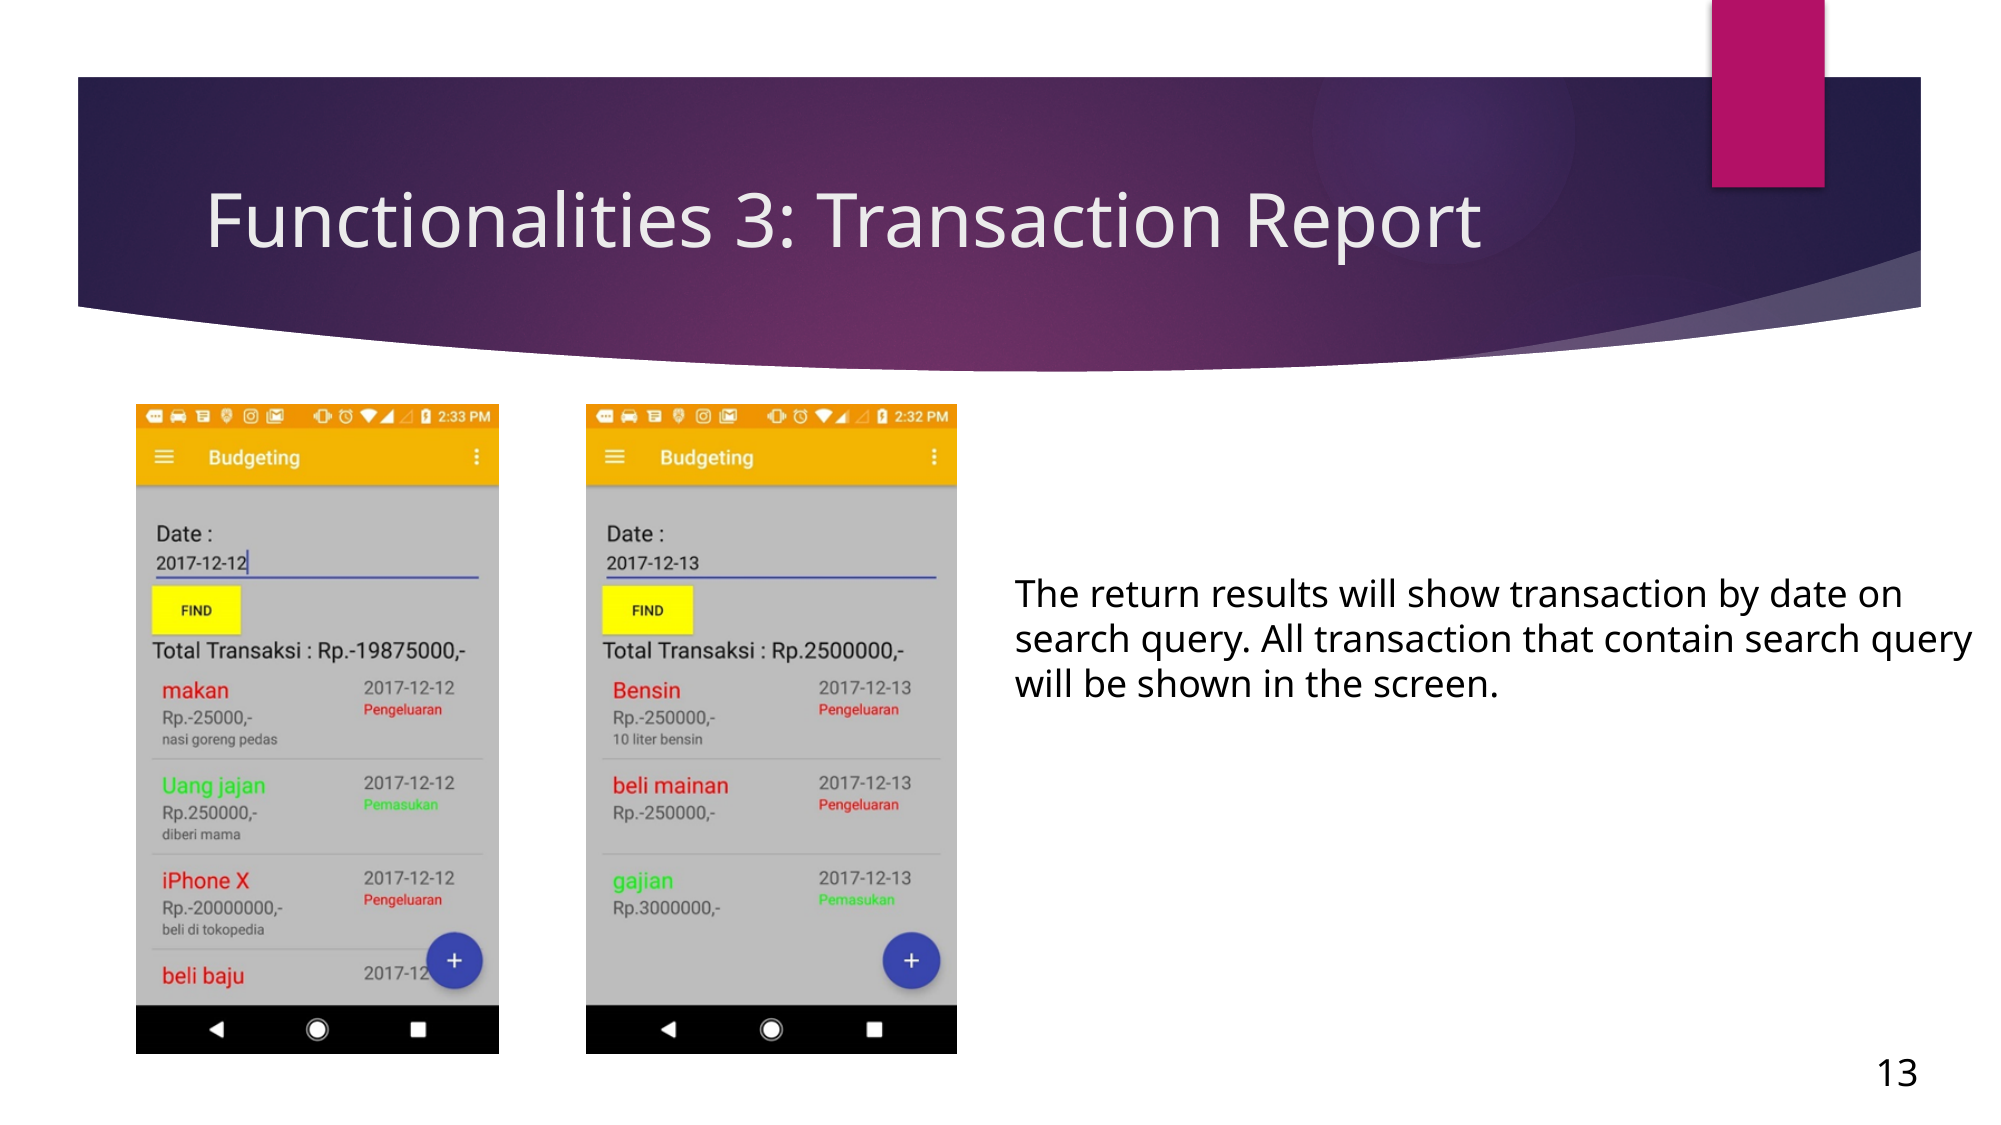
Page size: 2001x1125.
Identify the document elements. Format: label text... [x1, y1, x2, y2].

text_box The return results will show transaction by date on search query. All transaction that contain search query will be shown in the screen. [999, 562, 2000, 713]
picture [586, 404, 957, 1054]
text_box 13 [1860, 1041, 1934, 1101]
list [136, 404, 499, 1054]
title Functionalities 3: Transaction Report [189, 159, 1627, 276]
